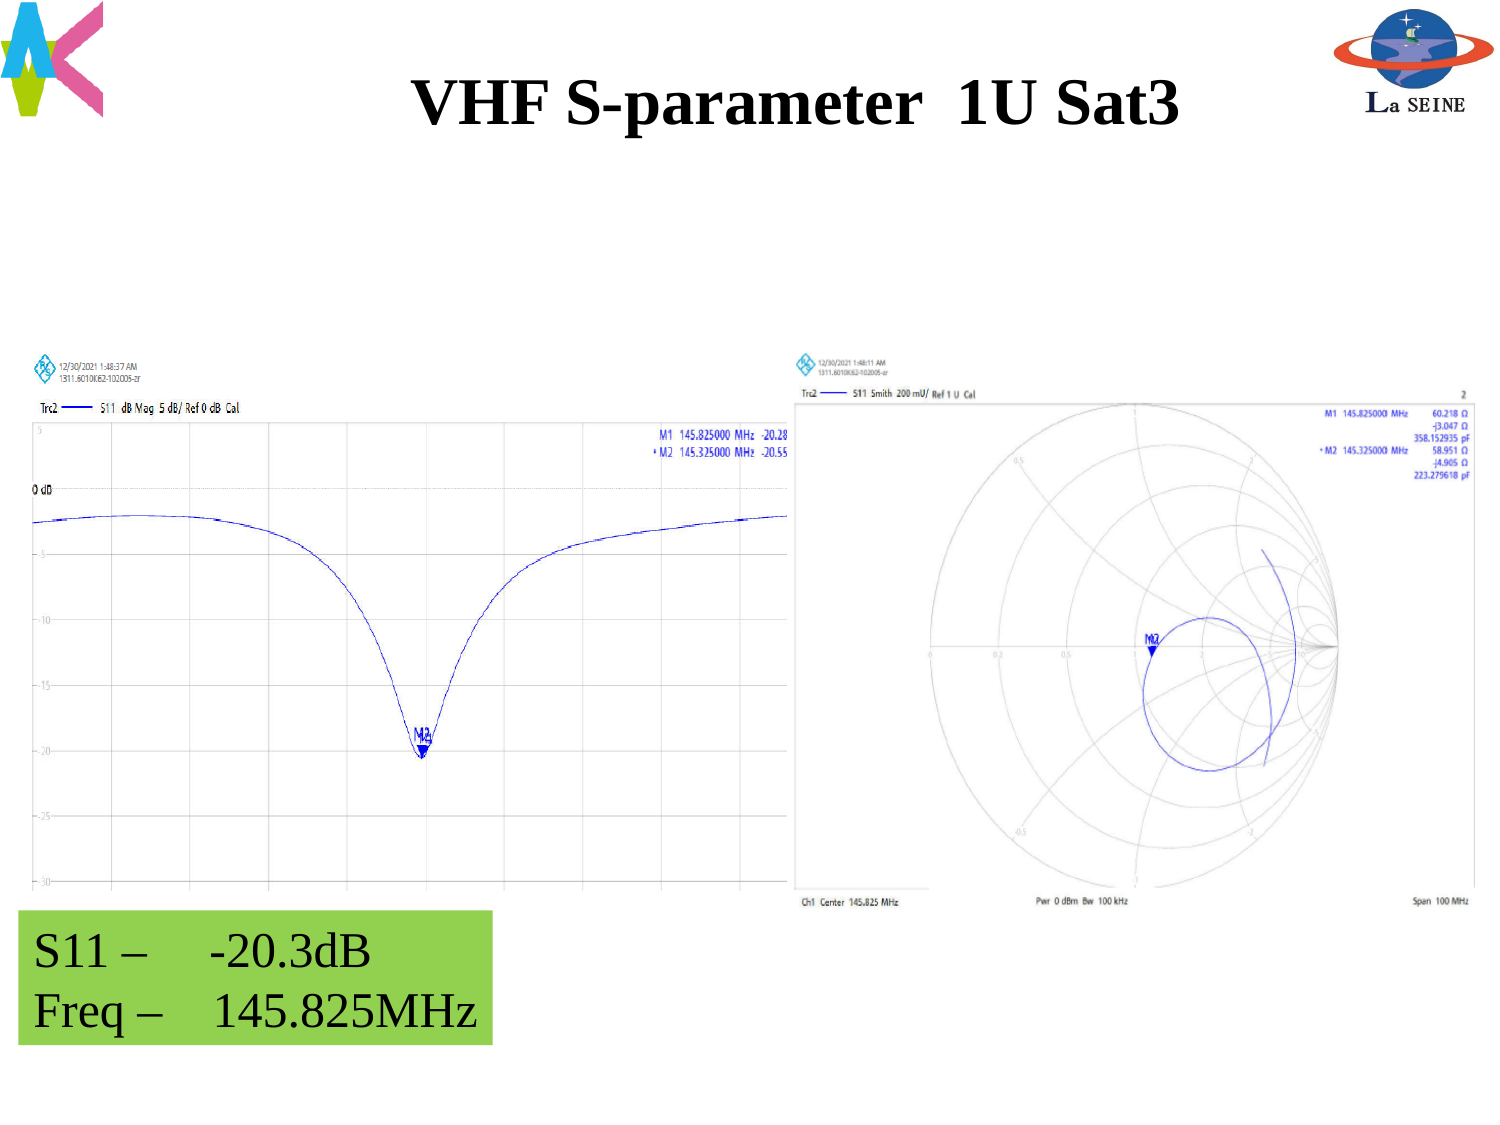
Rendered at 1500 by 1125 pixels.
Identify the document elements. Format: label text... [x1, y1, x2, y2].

picture [15, 344, 1479, 930]
picture [0, 1, 112, 120]
text_box S11 – -20.3dB Freq – 145.825MHz [18, 910, 493, 1046]
text_box VHF S-parameter 1U Sat3 [395, 50, 1198, 146]
picture [1327, 1, 1500, 120]
